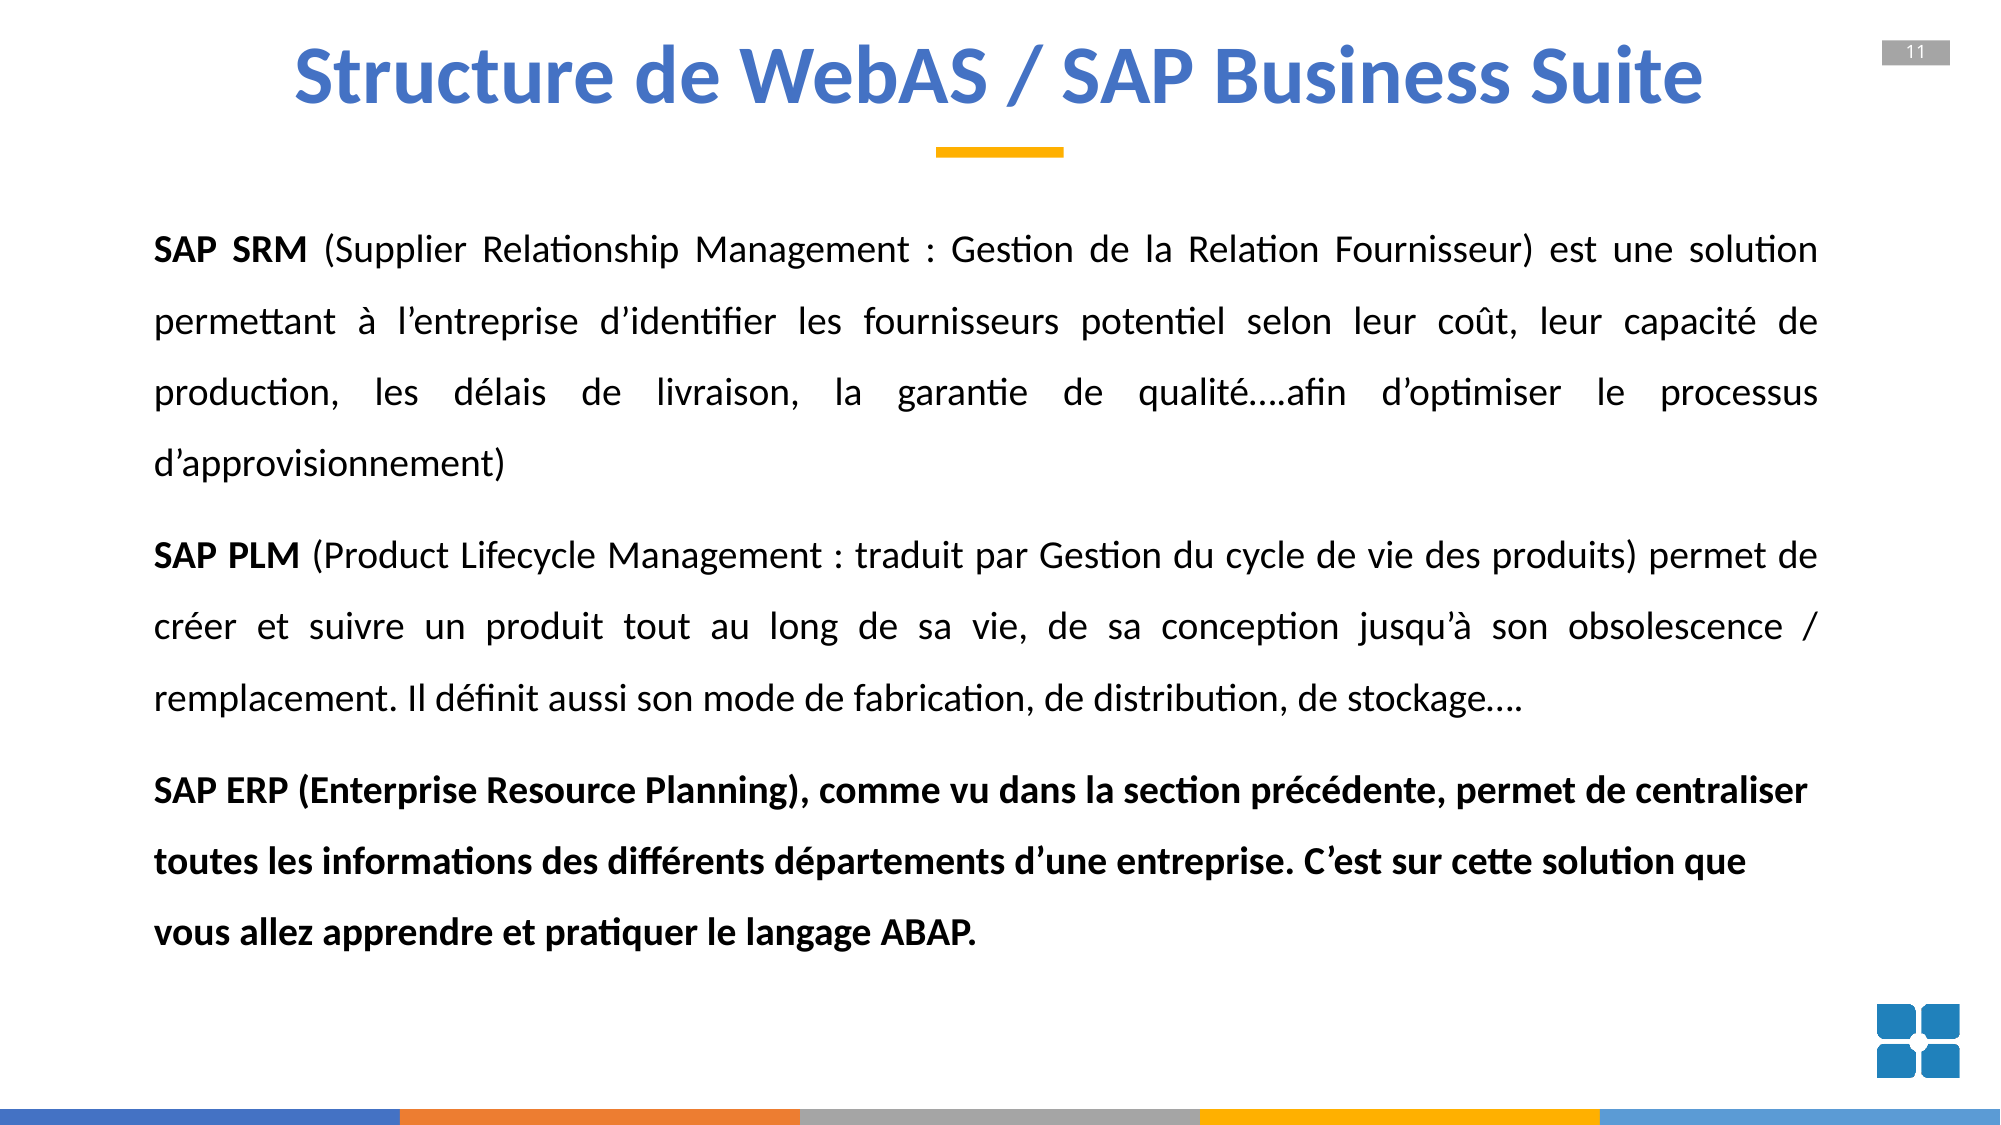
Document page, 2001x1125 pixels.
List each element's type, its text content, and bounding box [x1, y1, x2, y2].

title Structure de WebAS / SAP Business Suite [0, 0, 2000, 153]
list SAP SRM (Supplier Relationship Management : Gestion de la Relation Fournisseur) est une solution permettant à l’entreprise d’identifier les fournisseurs potentiel selon leur coût, leur capacité de production, les délais de livraison, la garantie de qualité….afin d’optimiser le processus d’approvisionnement) SAP PLM (Product Lifecycle Management : traduit par Gestion du cycle de vie des produits) permet de créer et suivre un produit tout au long de sa vie, de sa conception jusqu’à son obsolescence / remplacement. Il définit aussi son mode de fabrication, de distribution, de stockage…. SAP ERP (Enterprise Resource Planning), comme vu dans la section précédente, permet de centraliser toutes les informations des différents départements d’une entreprise. C’est sur cette solution que vous allez apprendre et pratiquer le langage ABAP. [106, 152, 1868, 1021]
text_box [305, 196, 1669, 364]
picture [1877, 1004, 1967, 1078]
